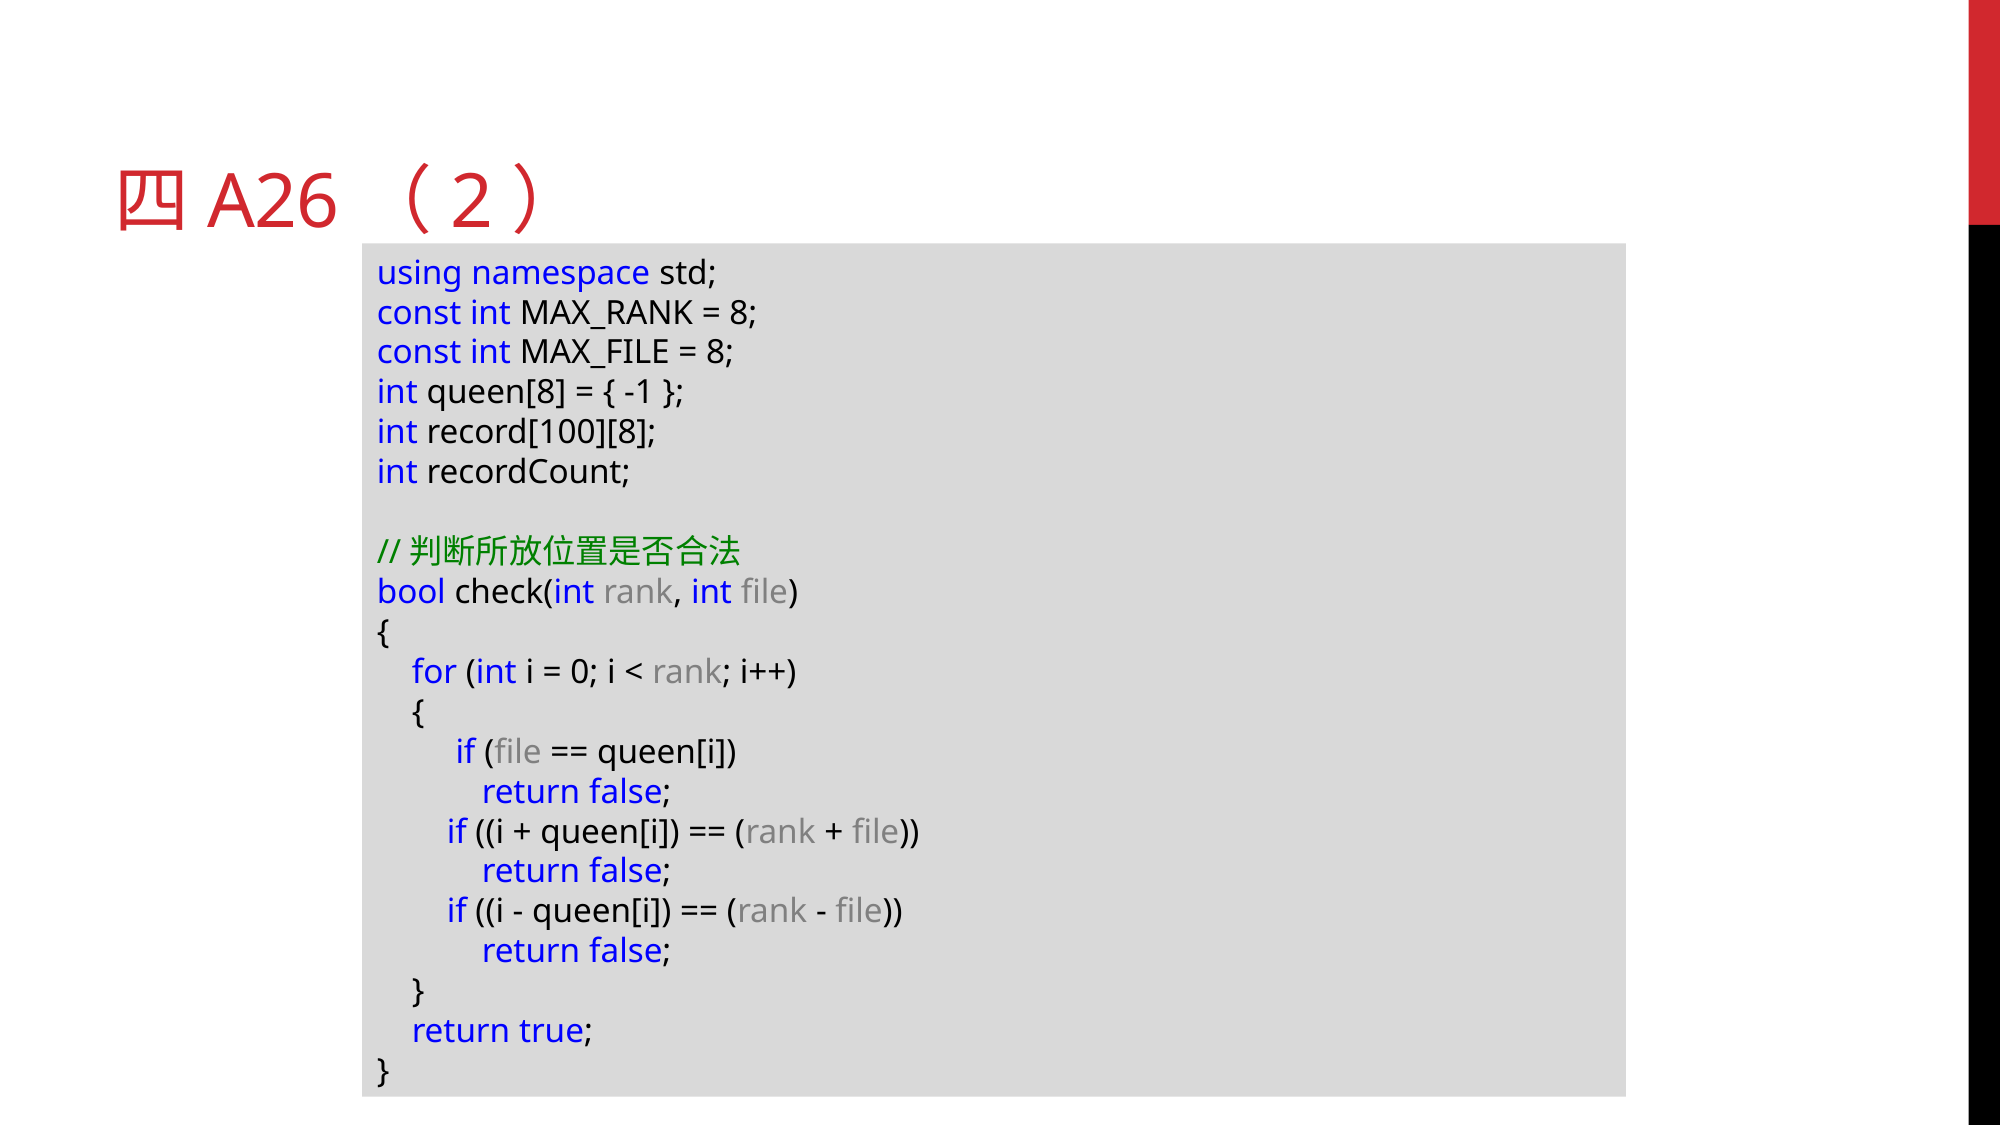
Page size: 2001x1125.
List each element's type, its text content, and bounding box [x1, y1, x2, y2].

text_box using namespace std; const int MAX_RANK = 8; const int MAX_FILE = 8; int queen[8] = { -1 }; int record[100][8]; int recordCount; //判断所放位置是否合法 bool check(int rank, int file) { for (int i = 0; i < rank; i++) { if (file == queen[i]) return false; if ((i + queen[i]) == (rank + file)) return false; if ((i - queen[i]) == (rank - file)) return false; } return true; } [362, 243, 1626, 1097]
title 四a26（2） [99, 25, 1367, 250]
